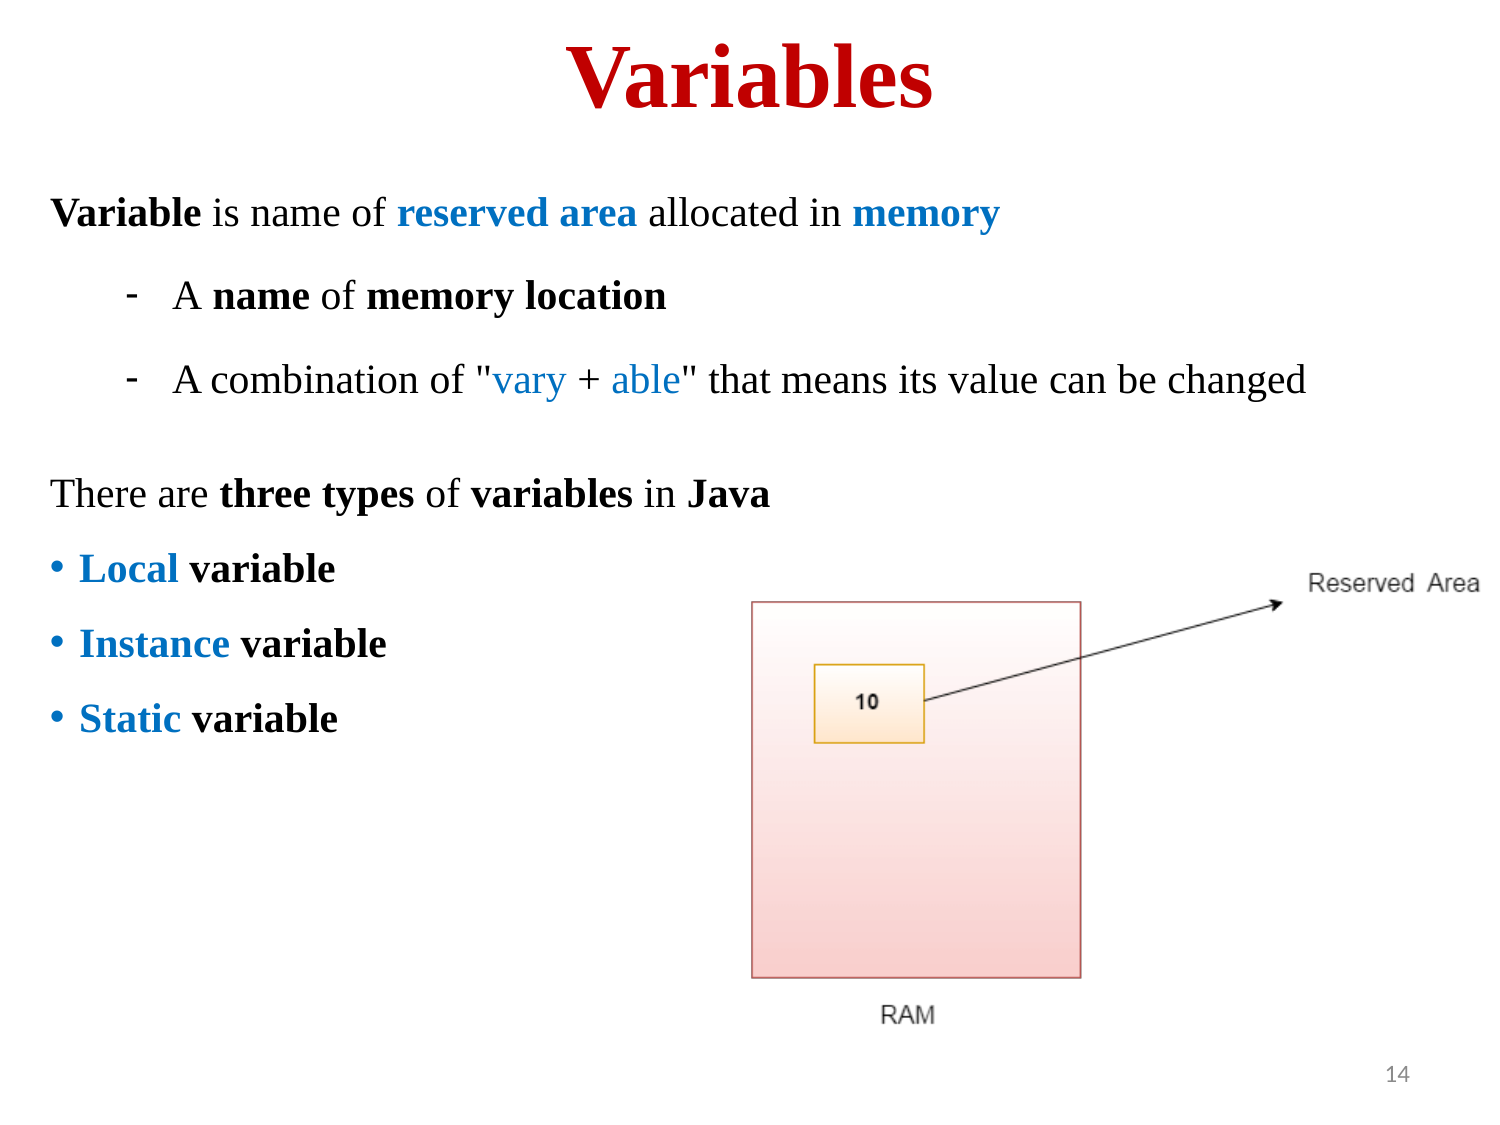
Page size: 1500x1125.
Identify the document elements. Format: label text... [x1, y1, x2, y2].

list Variable is name of reserved area allocated in memory A name of memory location A combination of "vary + able" that means its value can be changed [35, 152, 1500, 446]
text_box There are three types of variables in Java Local variable Instance variable Static variable [35, 433, 1383, 749]
picture [749, 563, 1500, 1032]
title Variables [0, 0, 1500, 164]
slide_number 14 [1074, 1042, 1425, 1103]
